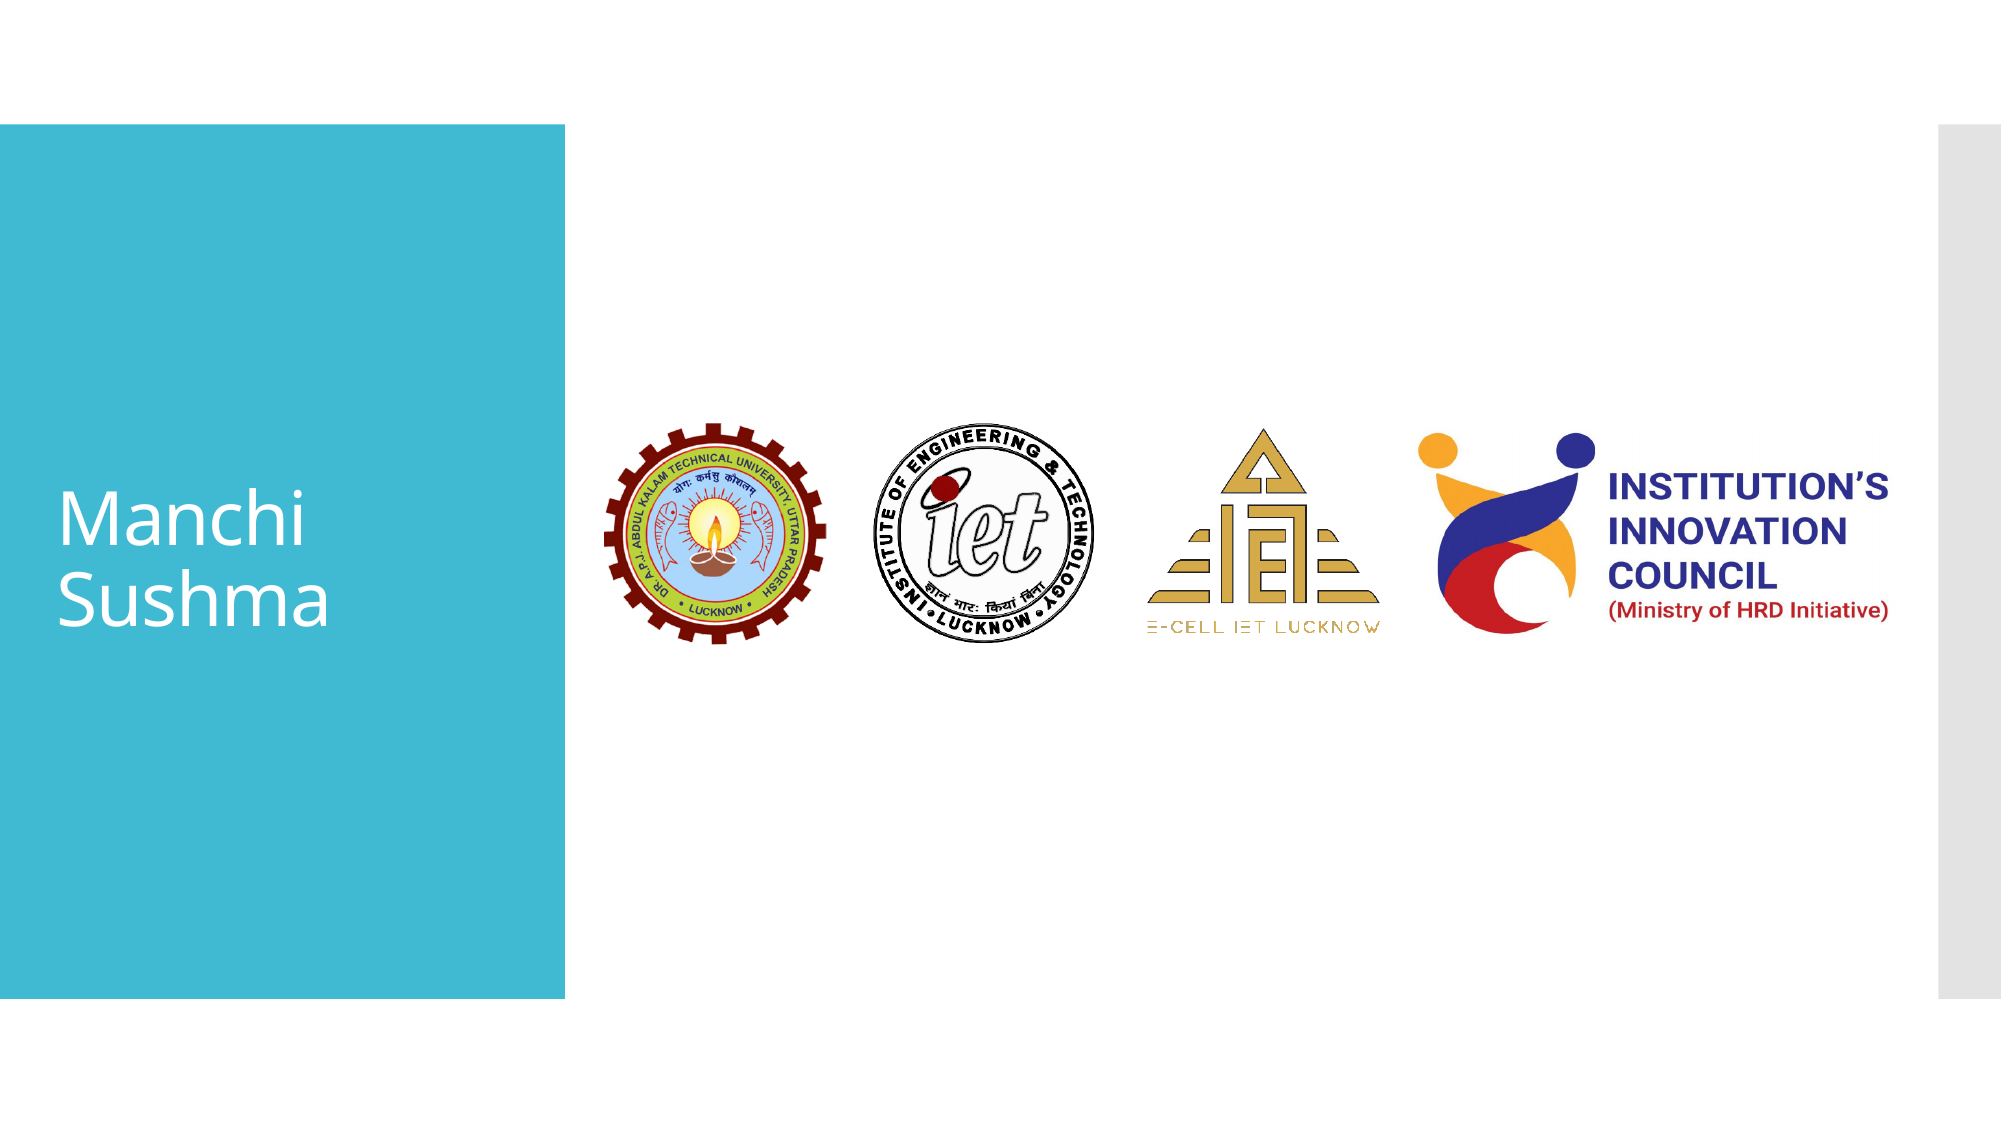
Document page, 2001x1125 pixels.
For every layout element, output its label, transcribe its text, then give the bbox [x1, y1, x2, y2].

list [871, 420, 1093, 646]
picture [1093, 372, 1895, 711]
picture [604, 420, 829, 646]
title Manchi Sushma [41, 184, 525, 940]
